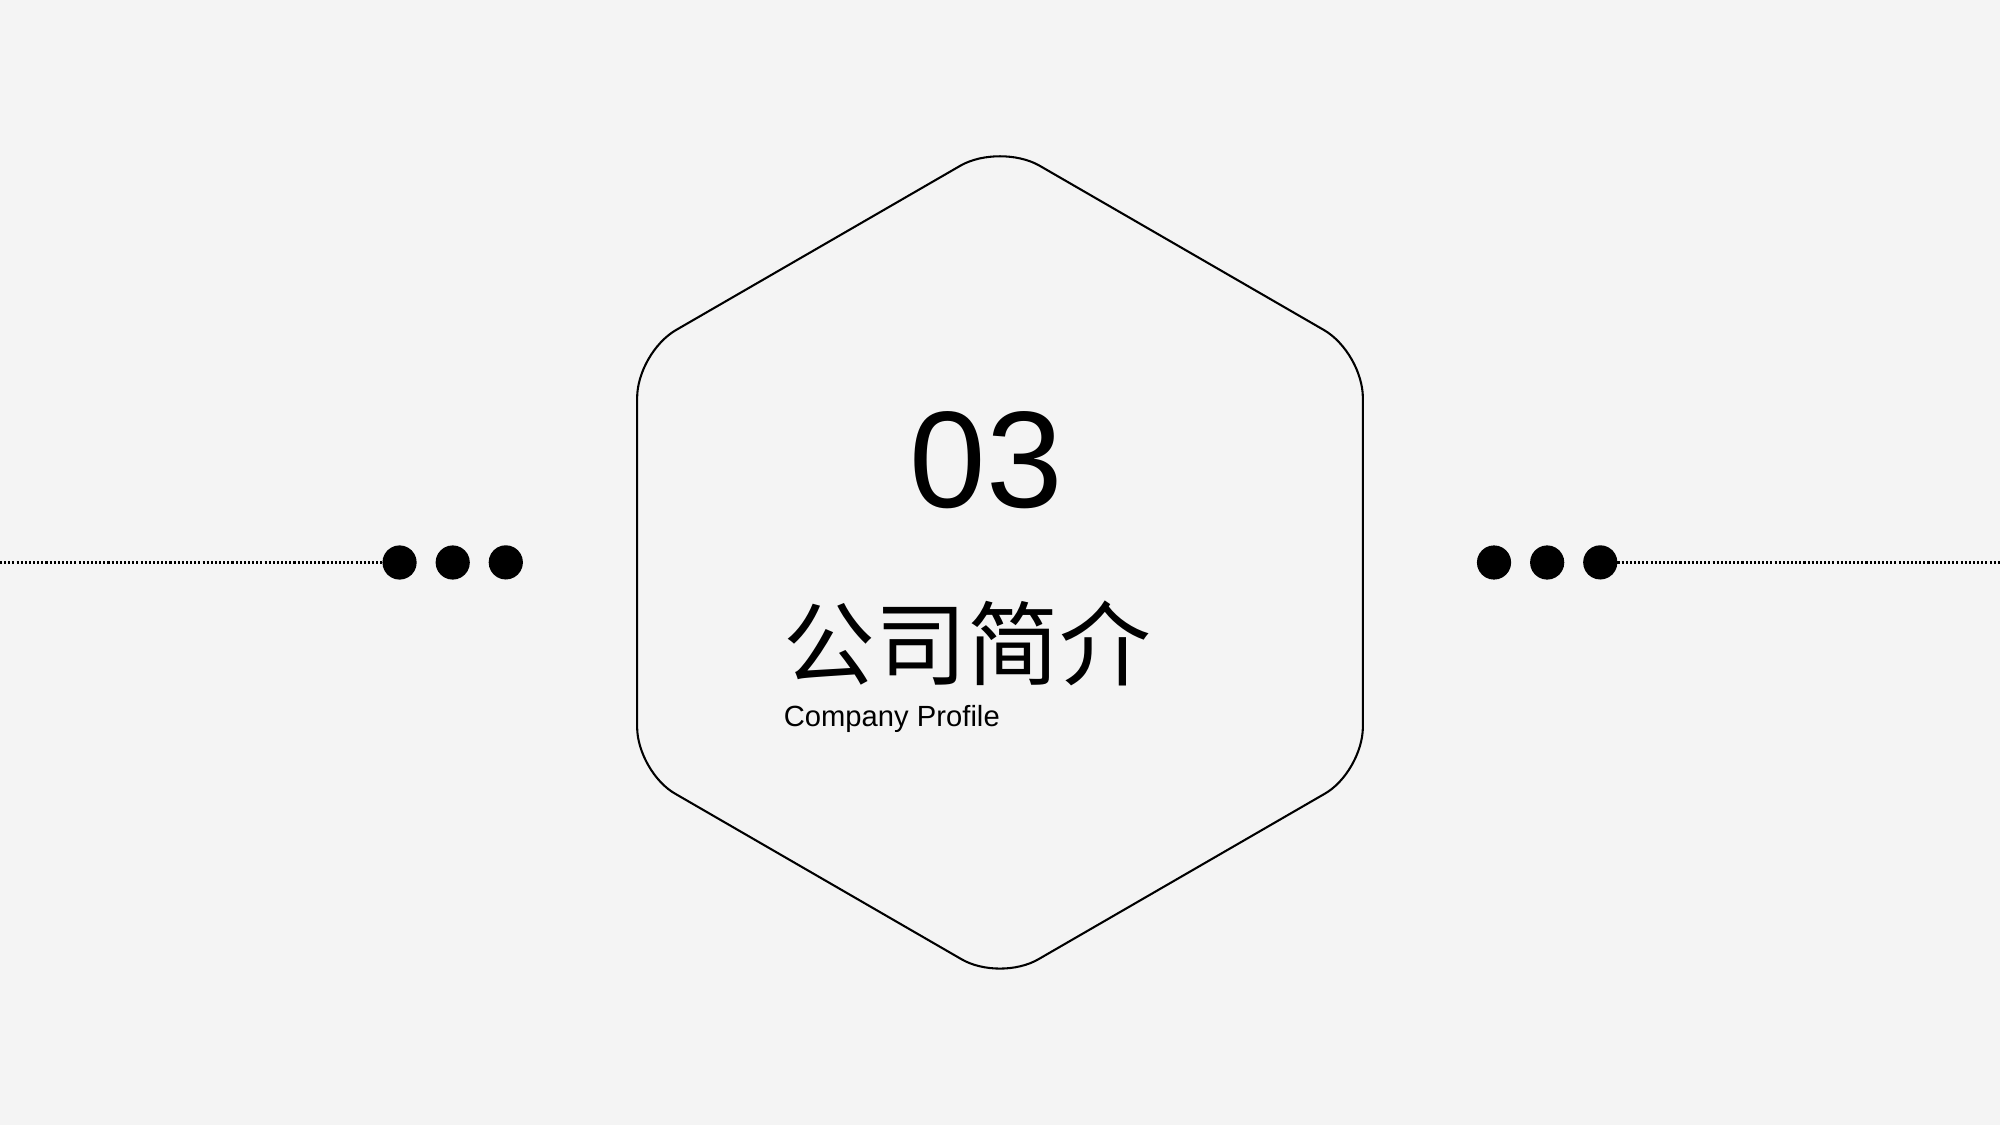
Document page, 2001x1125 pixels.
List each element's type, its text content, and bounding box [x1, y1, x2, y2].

text_box [1529, 544, 1566, 581]
text_box [434, 544, 471, 581]
text_box 公司简介 Company Profile [769, 579, 1231, 740]
text_box [1475, 544, 1513, 581]
text_box 03 [895, 362, 1079, 543]
text_box [381, 544, 418, 581]
text_box [1582, 544, 1619, 581]
text_box [637, 156, 1363, 969]
text_box [487, 544, 524, 581]
